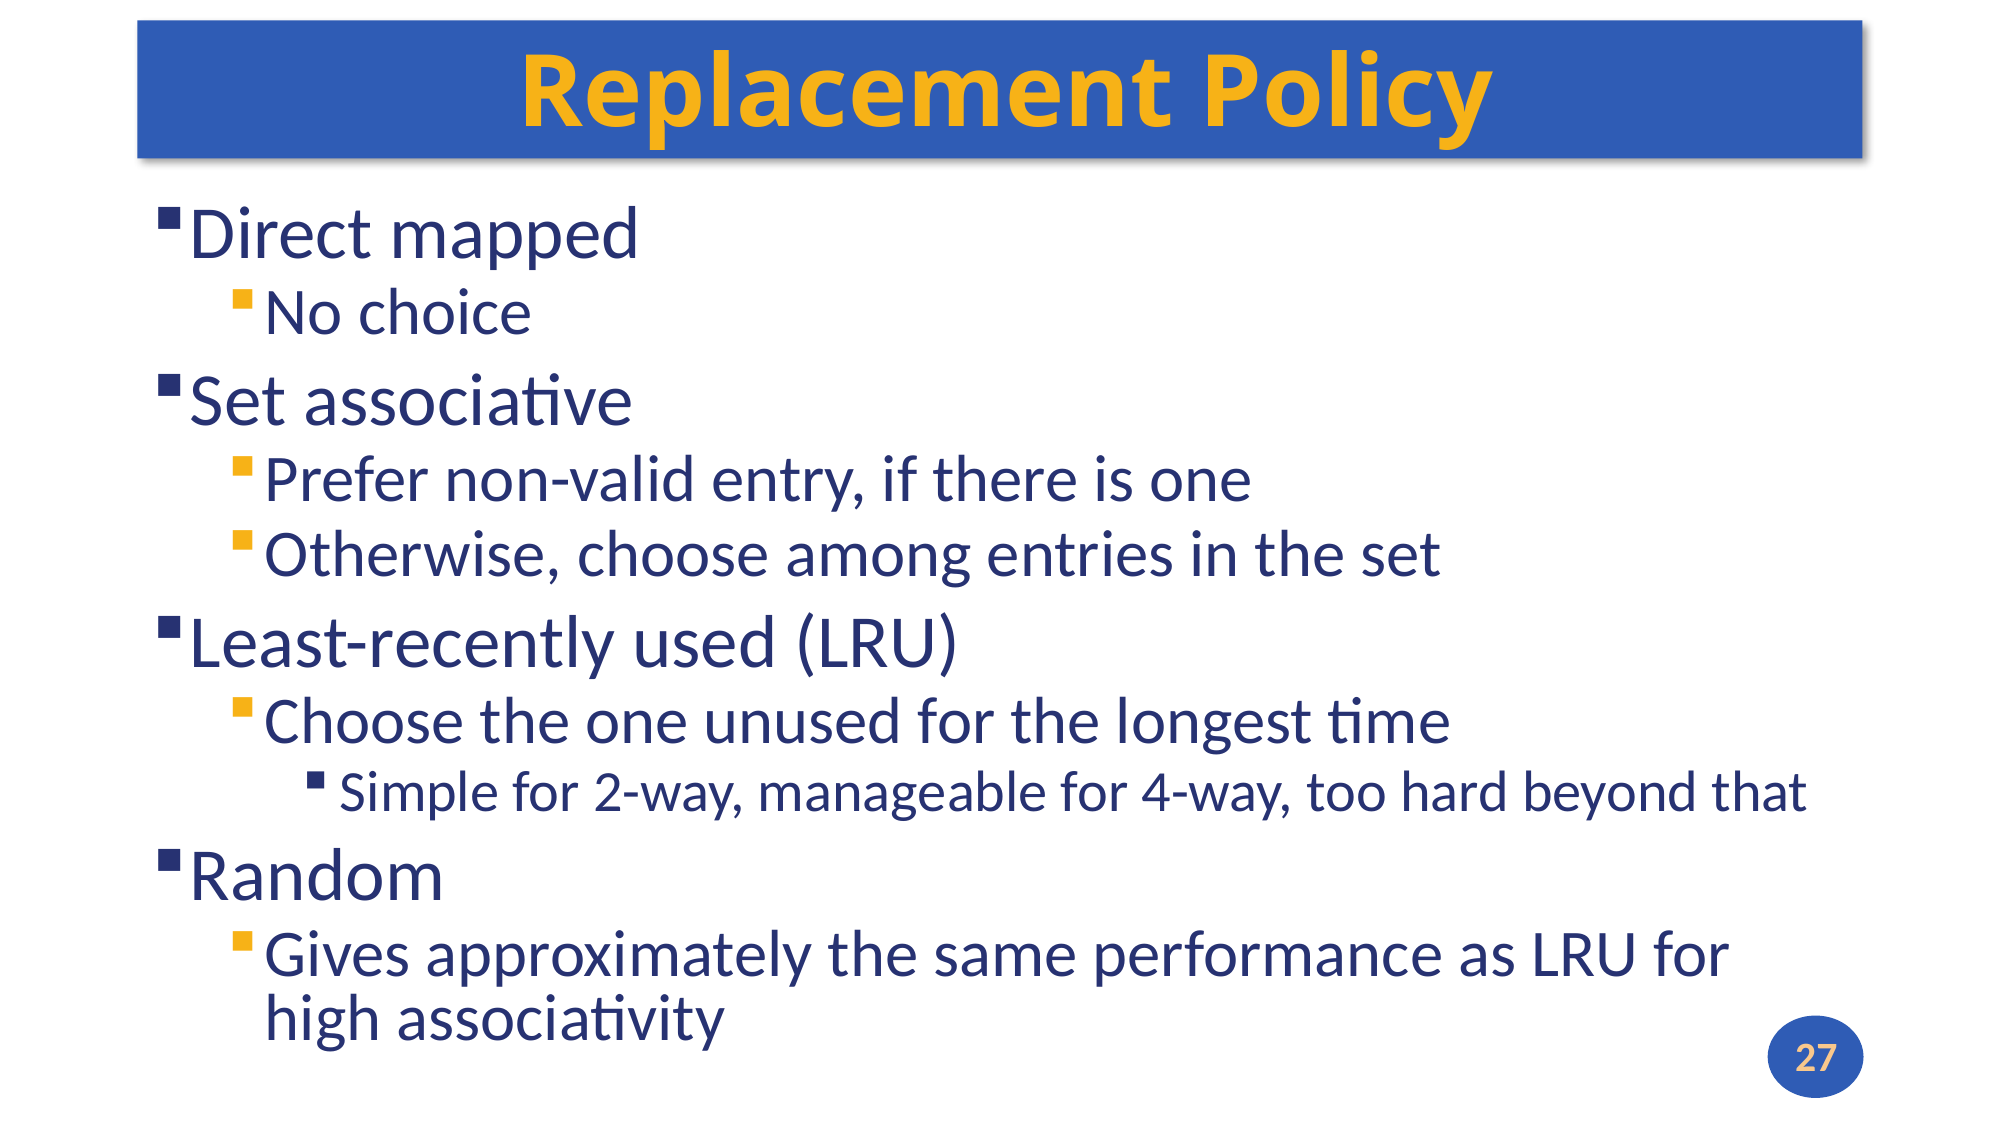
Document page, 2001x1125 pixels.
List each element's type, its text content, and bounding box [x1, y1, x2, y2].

title Replacement Policy [137, 17, 1863, 156]
slide_number 27 [1767, 1015, 1866, 1095]
list Direct mapped No choice Set associative Prefer non-valid entry, if there is one Otherwise, choose among entries in the set Least-recently used (LRU) Choose the one unused for the longest time Simple for 2-way, manageable for 4-way, too hard beyond that Random Gives approximately the same performance as LRU for high associativity [137, 193, 1863, 1090]
